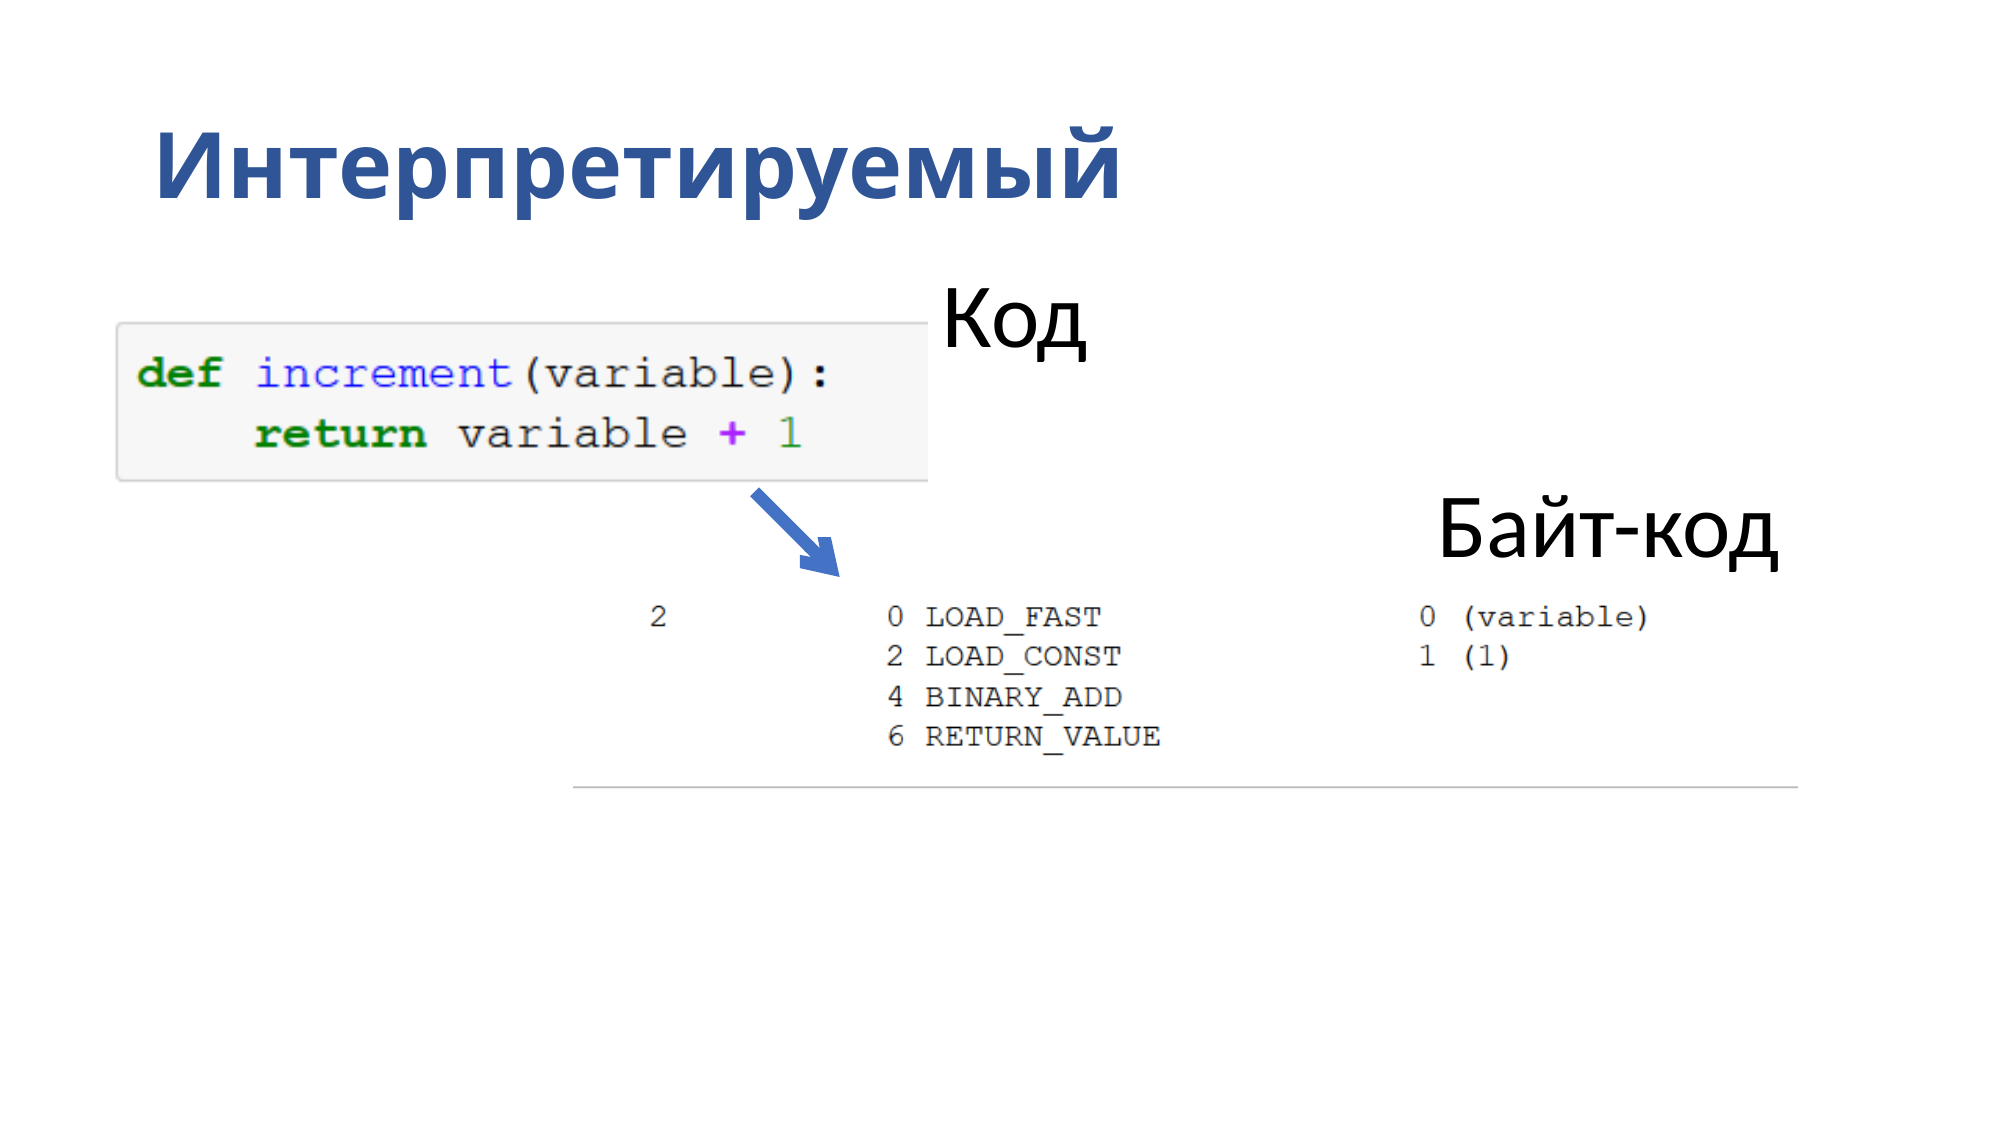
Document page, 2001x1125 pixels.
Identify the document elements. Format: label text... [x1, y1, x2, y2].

picture [573, 584, 1798, 793]
text_box Байт-код [1422, 458, 1842, 583]
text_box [754, 491, 840, 577]
picture [114, 311, 928, 501]
title Интерпретируемый [137, 59, 1863, 278]
text_box Код [927, 248, 1225, 373]
